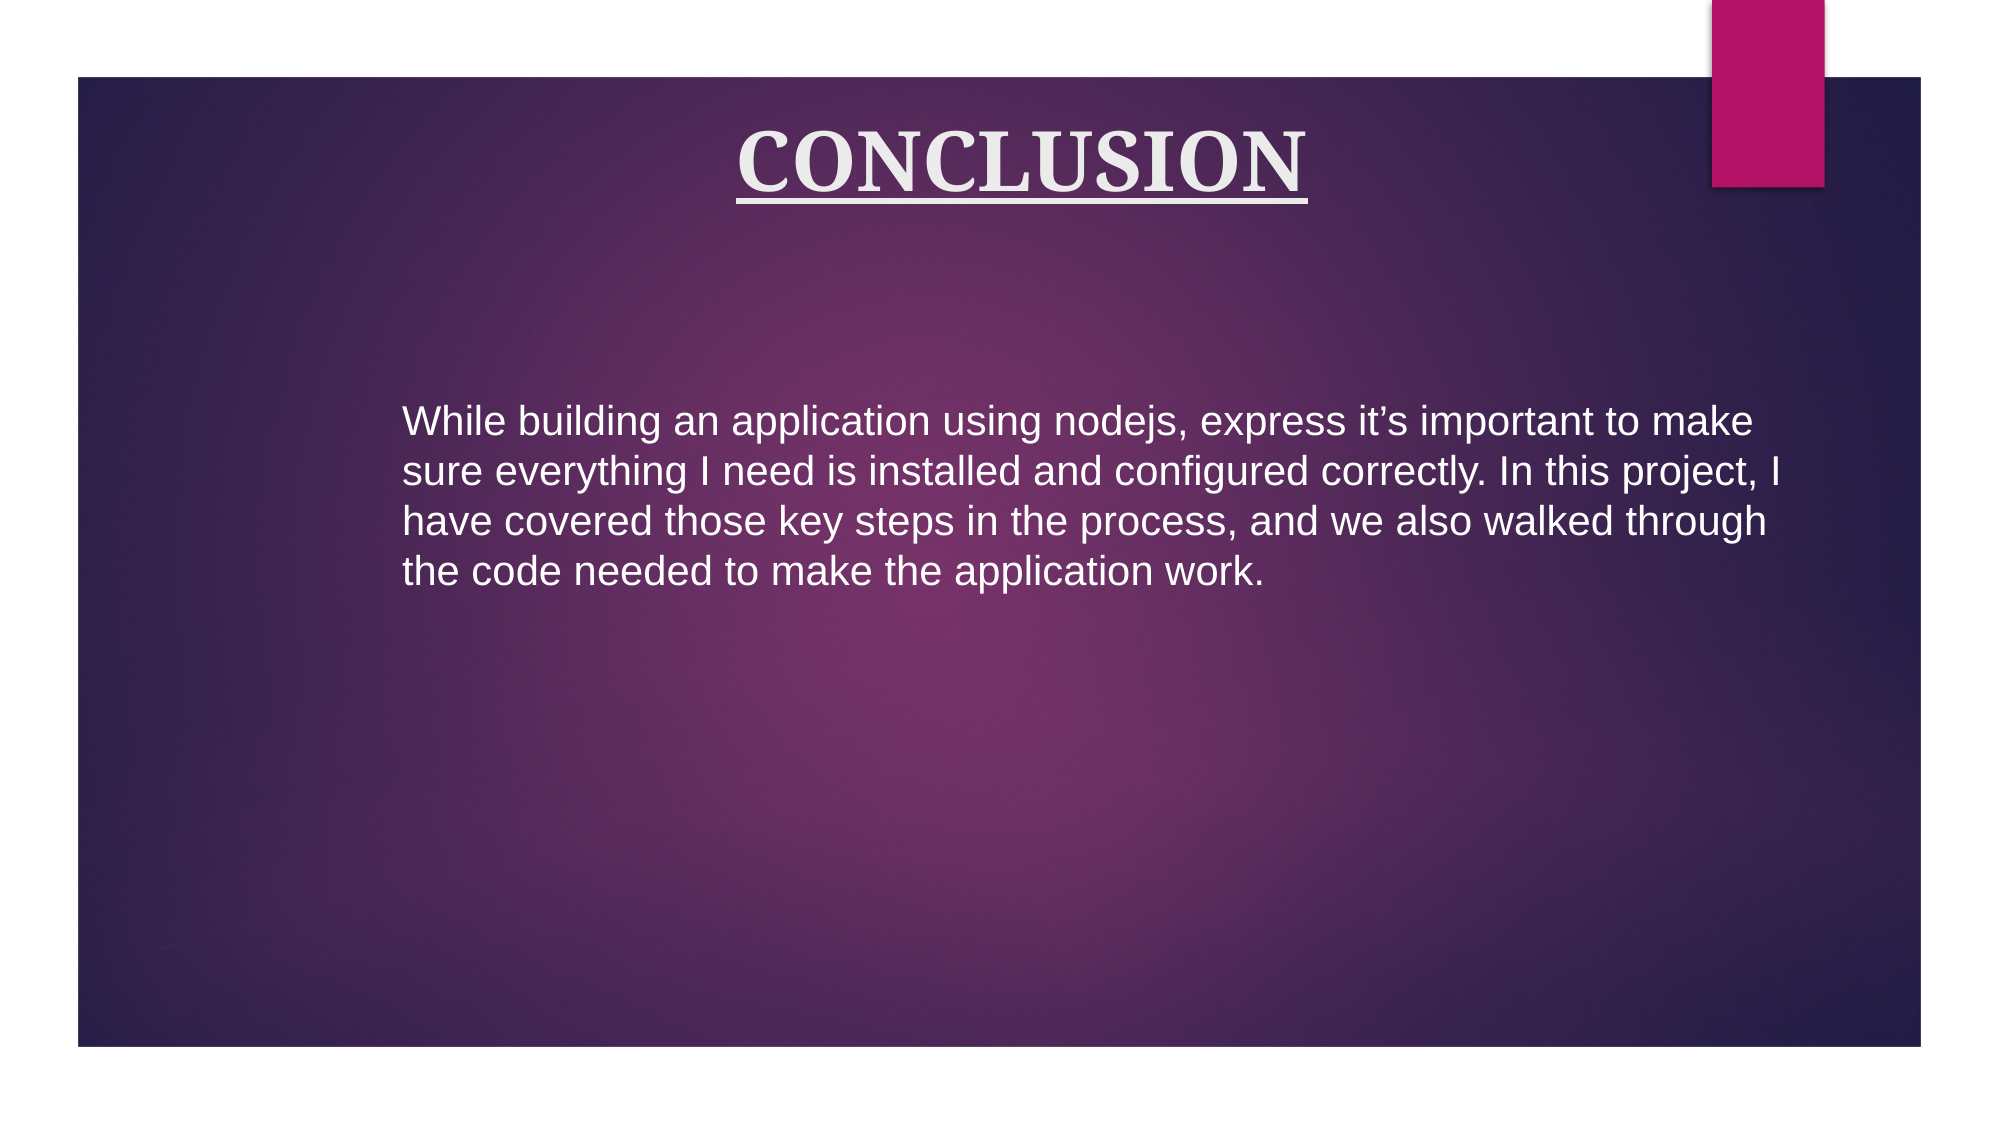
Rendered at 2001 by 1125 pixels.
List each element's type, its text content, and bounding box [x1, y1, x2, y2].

title CONCLUSION [264, 137, 1780, 486]
subtitle While building an application using nodejs, express it’s important to make sure everything I need is installed and configured correctly. In this project, I have covered those key steps in the process, and we also walked through the code needed to make the application work. [387, 386, 1809, 759]
